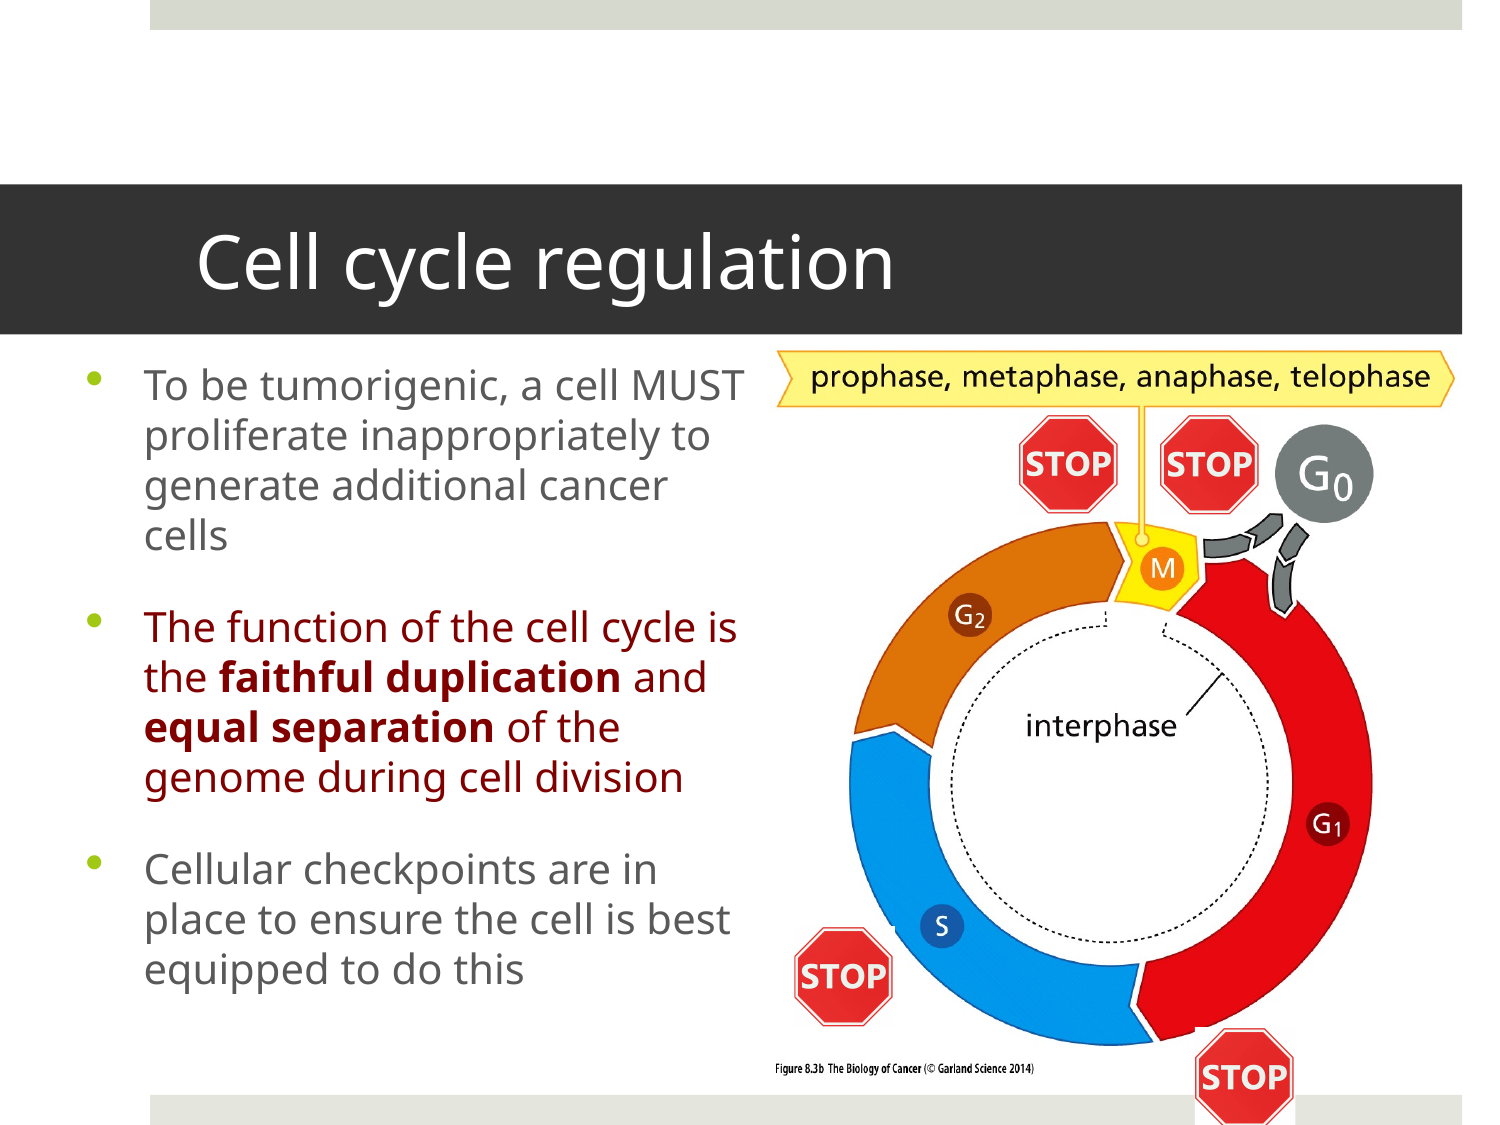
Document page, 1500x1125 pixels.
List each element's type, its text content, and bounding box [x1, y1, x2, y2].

picture [768, 342, 1462, 1125]
title Cell cycle regulation [0, 184, 1463, 335]
list To be tumorigenic, a cell MUST proliferate inappropriately to generate additional cancer cells The function of the cell cycle is the faithful duplication and equal separation of the genome during cell division Cellular checkpoints are in place to ensure the cell is best equipped to do this [72, 351, 770, 1091]
